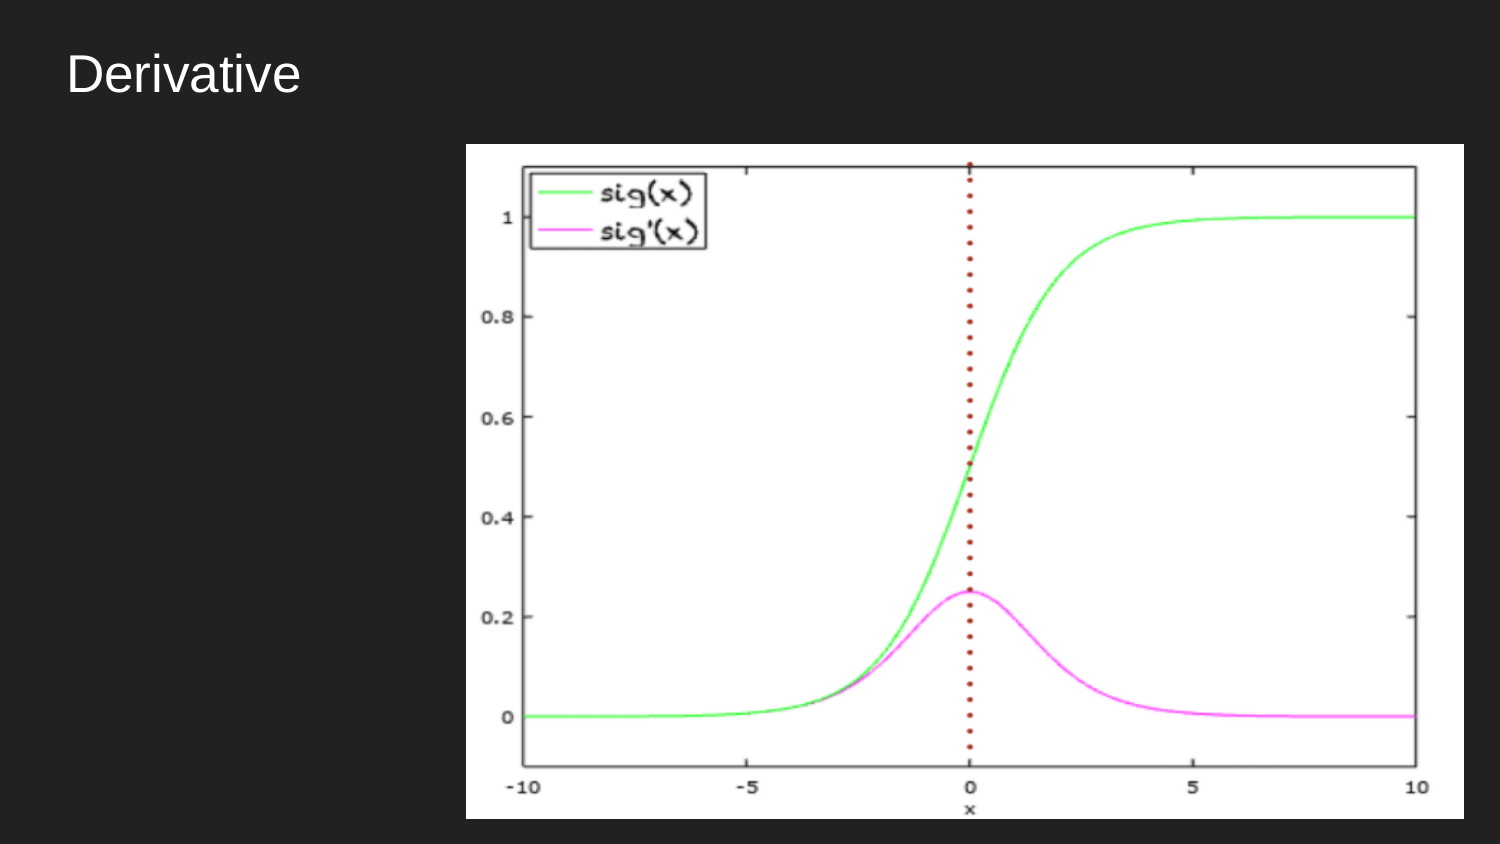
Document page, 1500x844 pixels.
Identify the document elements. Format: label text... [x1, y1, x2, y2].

picture [465, 144, 1464, 819]
title Derivative [51, 24, 1449, 119]
